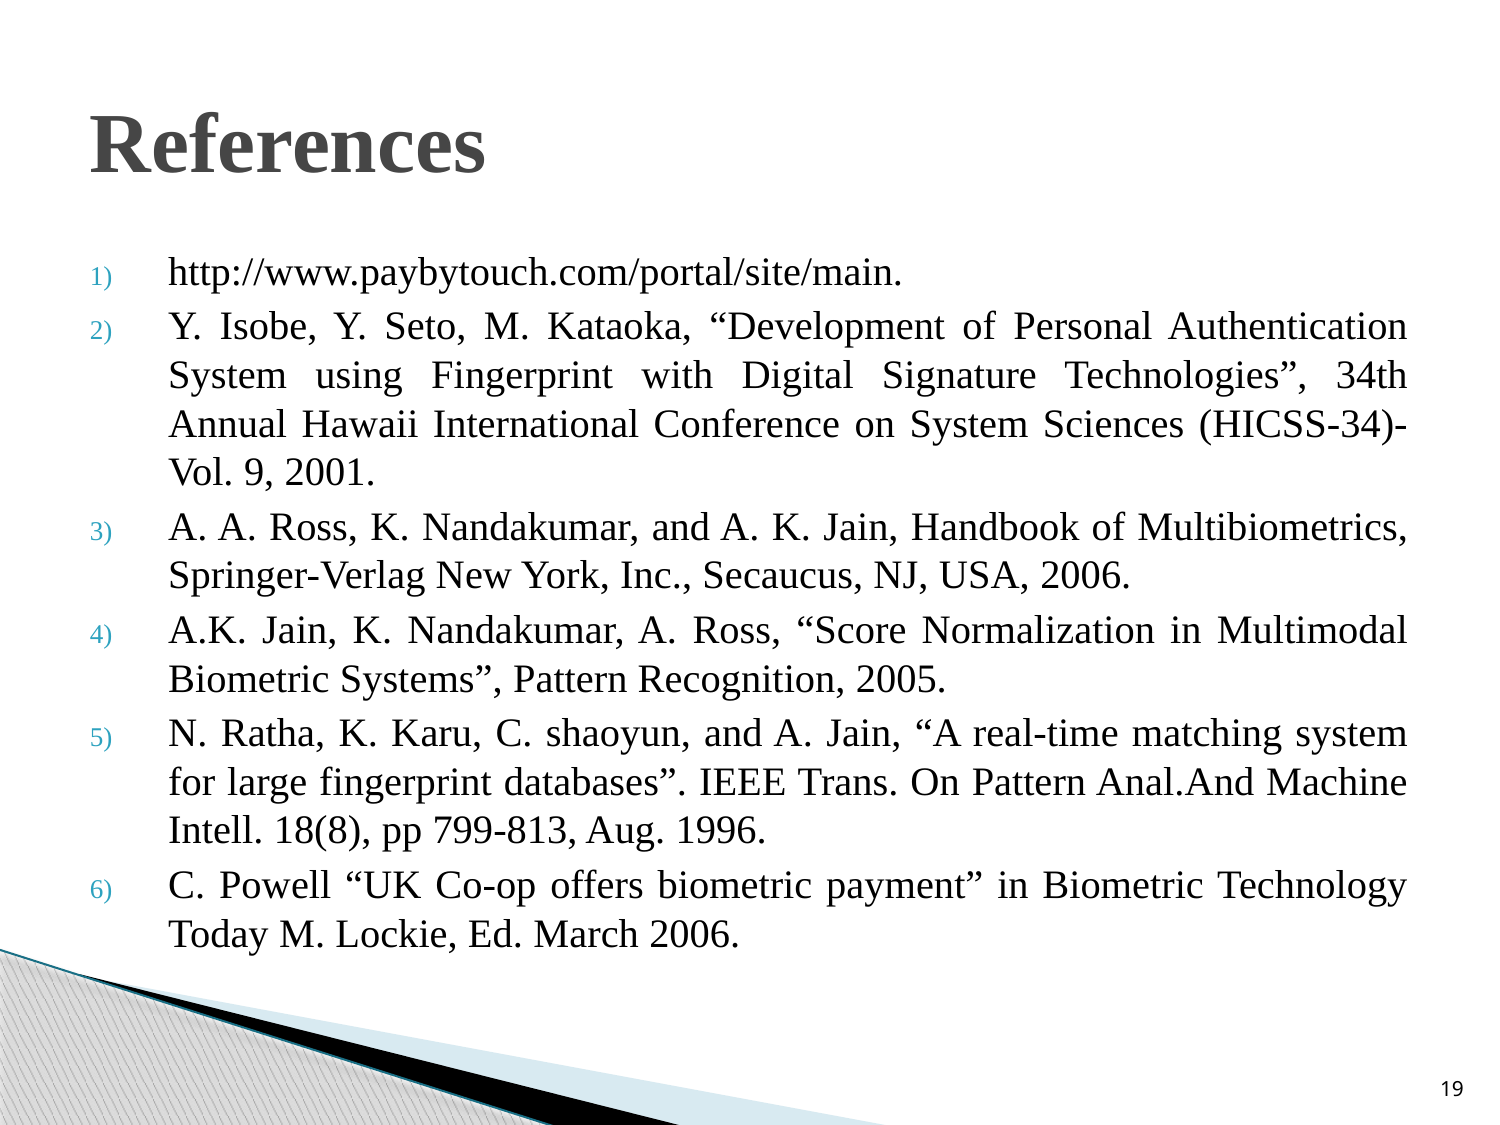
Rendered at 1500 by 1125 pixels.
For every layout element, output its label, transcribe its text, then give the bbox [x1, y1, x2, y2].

list http://www.paybytouch.com/portal/site/main. Y. Isobe, Y. Seto, M. Kataoka, “Development of Personal Authentication System using Fingerprint with Digital Signature Technologies”, 34th Annual Hawaii International Conference on System Sciences (HICSS-34)-Vol. 9, 2001. A. A. Ross, K. Nandakumar, and A. K. Jain, Handbook of Multibiometrics, Springer-Verlag New York, Inc., Secaucus, NJ, USA, 2006. A.K. Jain, K. Nandakumar, A. Ross, “Score Normalization in Multimodal Biometric Systems”, Pattern Recognition, 2005. N. Ratha, K. Karu, C. shaoyun, and A. Jain, “A real-time matching system for large fingerprint databases”. IEEE Trans. On Pattern Anal.And Machine Intell. 18(8), pp 799-813, Aug. 1996. C. Powell “UK Co-op offers biometric payment” in Biometric Technology Today M. Lockie, Ed. March 2006. [75, 237, 1425, 980]
slide_number 19 [1418, 1051, 1479, 1112]
title References [75, 45, 1425, 233]
